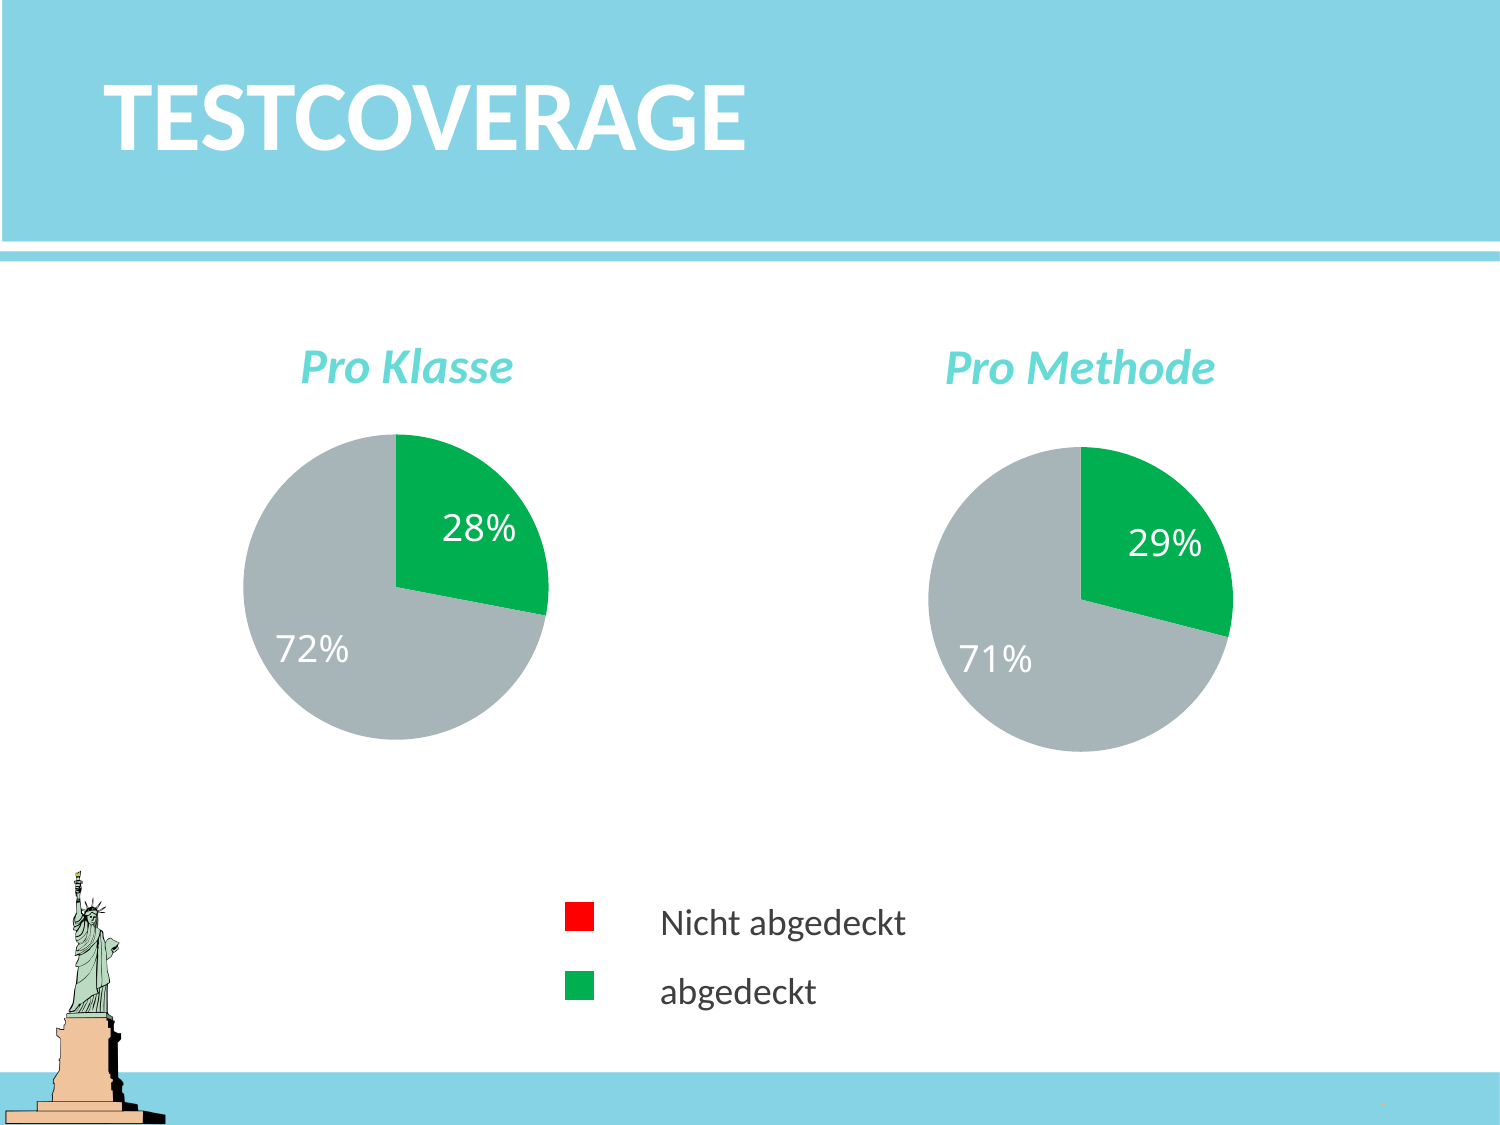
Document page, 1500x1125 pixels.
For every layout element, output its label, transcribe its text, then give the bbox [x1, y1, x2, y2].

text_box Nicht abgedeckt [645, 890, 930, 951]
chart [761, 314, 1400, 788]
text_box abgedeckt [644, 959, 841, 1020]
text_box testcoverage [88, 42, 1101, 208]
text_box [559, 965, 601, 1007]
picture [0, 0, 1500, 1125]
text_box [559, 896, 601, 938]
chart [88, 314, 727, 764]
